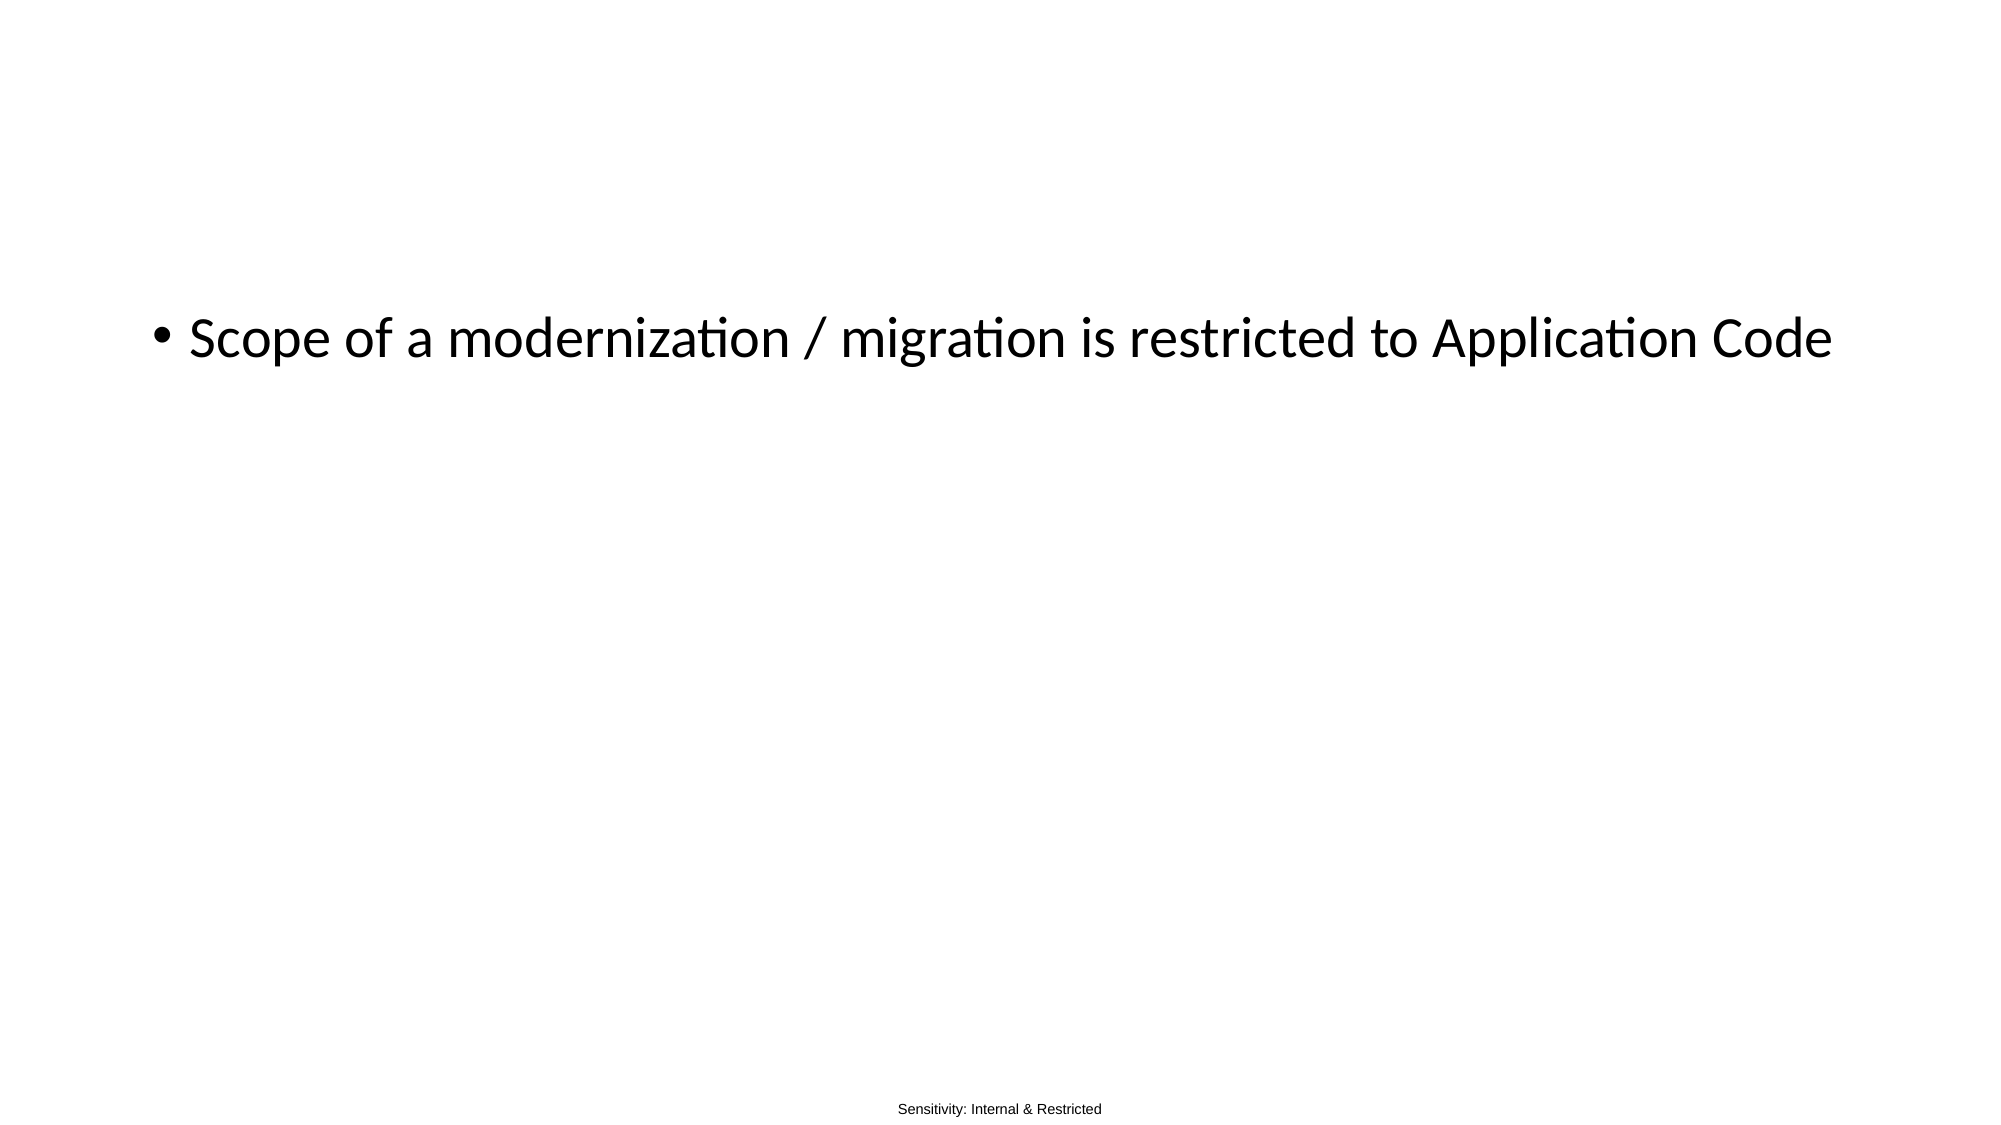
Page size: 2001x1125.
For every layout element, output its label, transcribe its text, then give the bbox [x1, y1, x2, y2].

list Scope of a modernization / migration is restricted to Application Code [137, 299, 1863, 1014]
